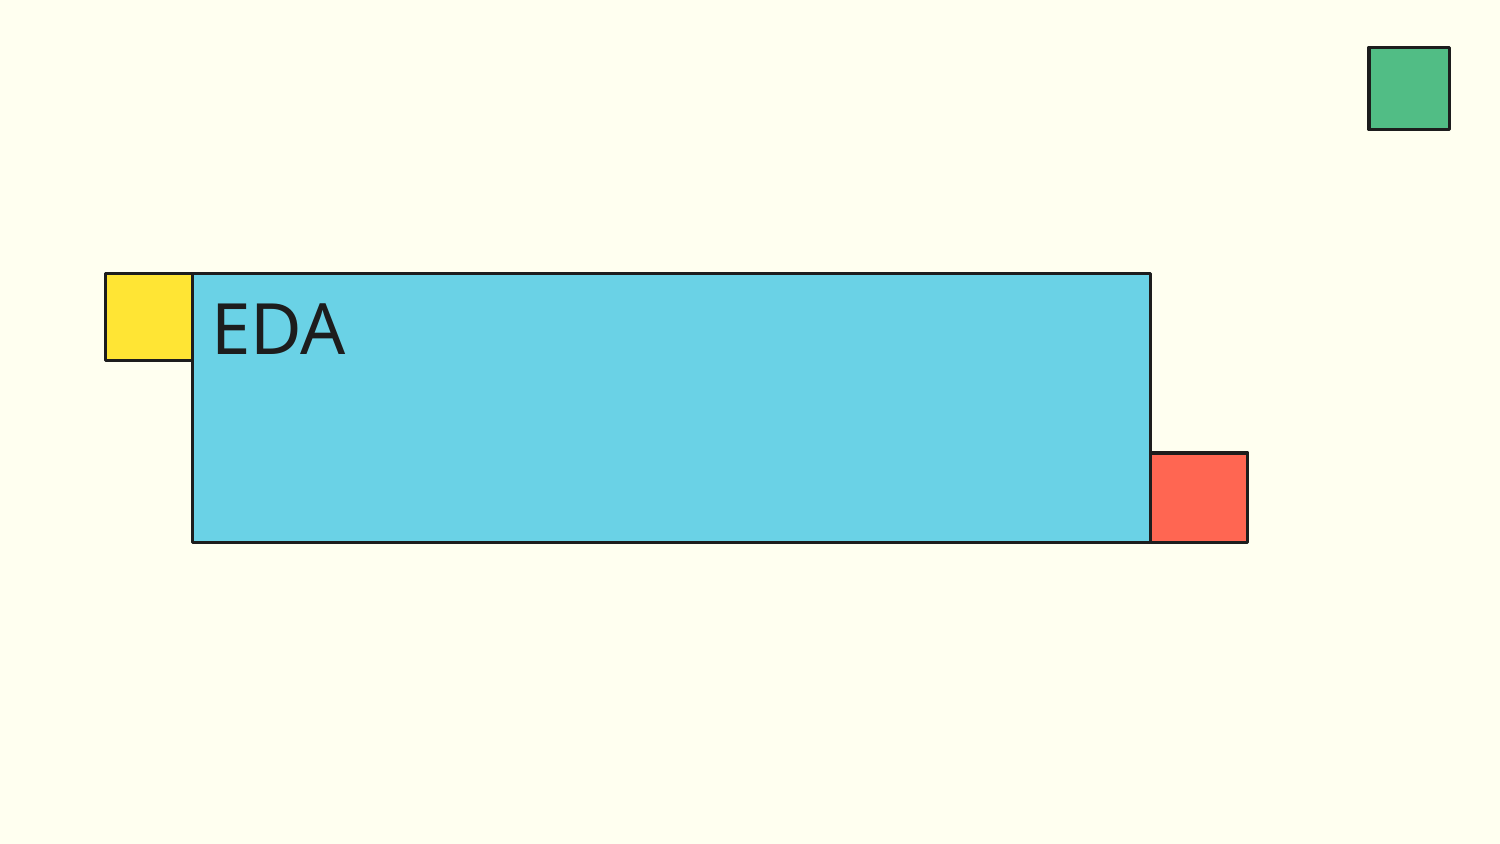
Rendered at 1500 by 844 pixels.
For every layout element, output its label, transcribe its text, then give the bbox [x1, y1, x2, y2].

title EDA [196, 285, 1118, 571]
